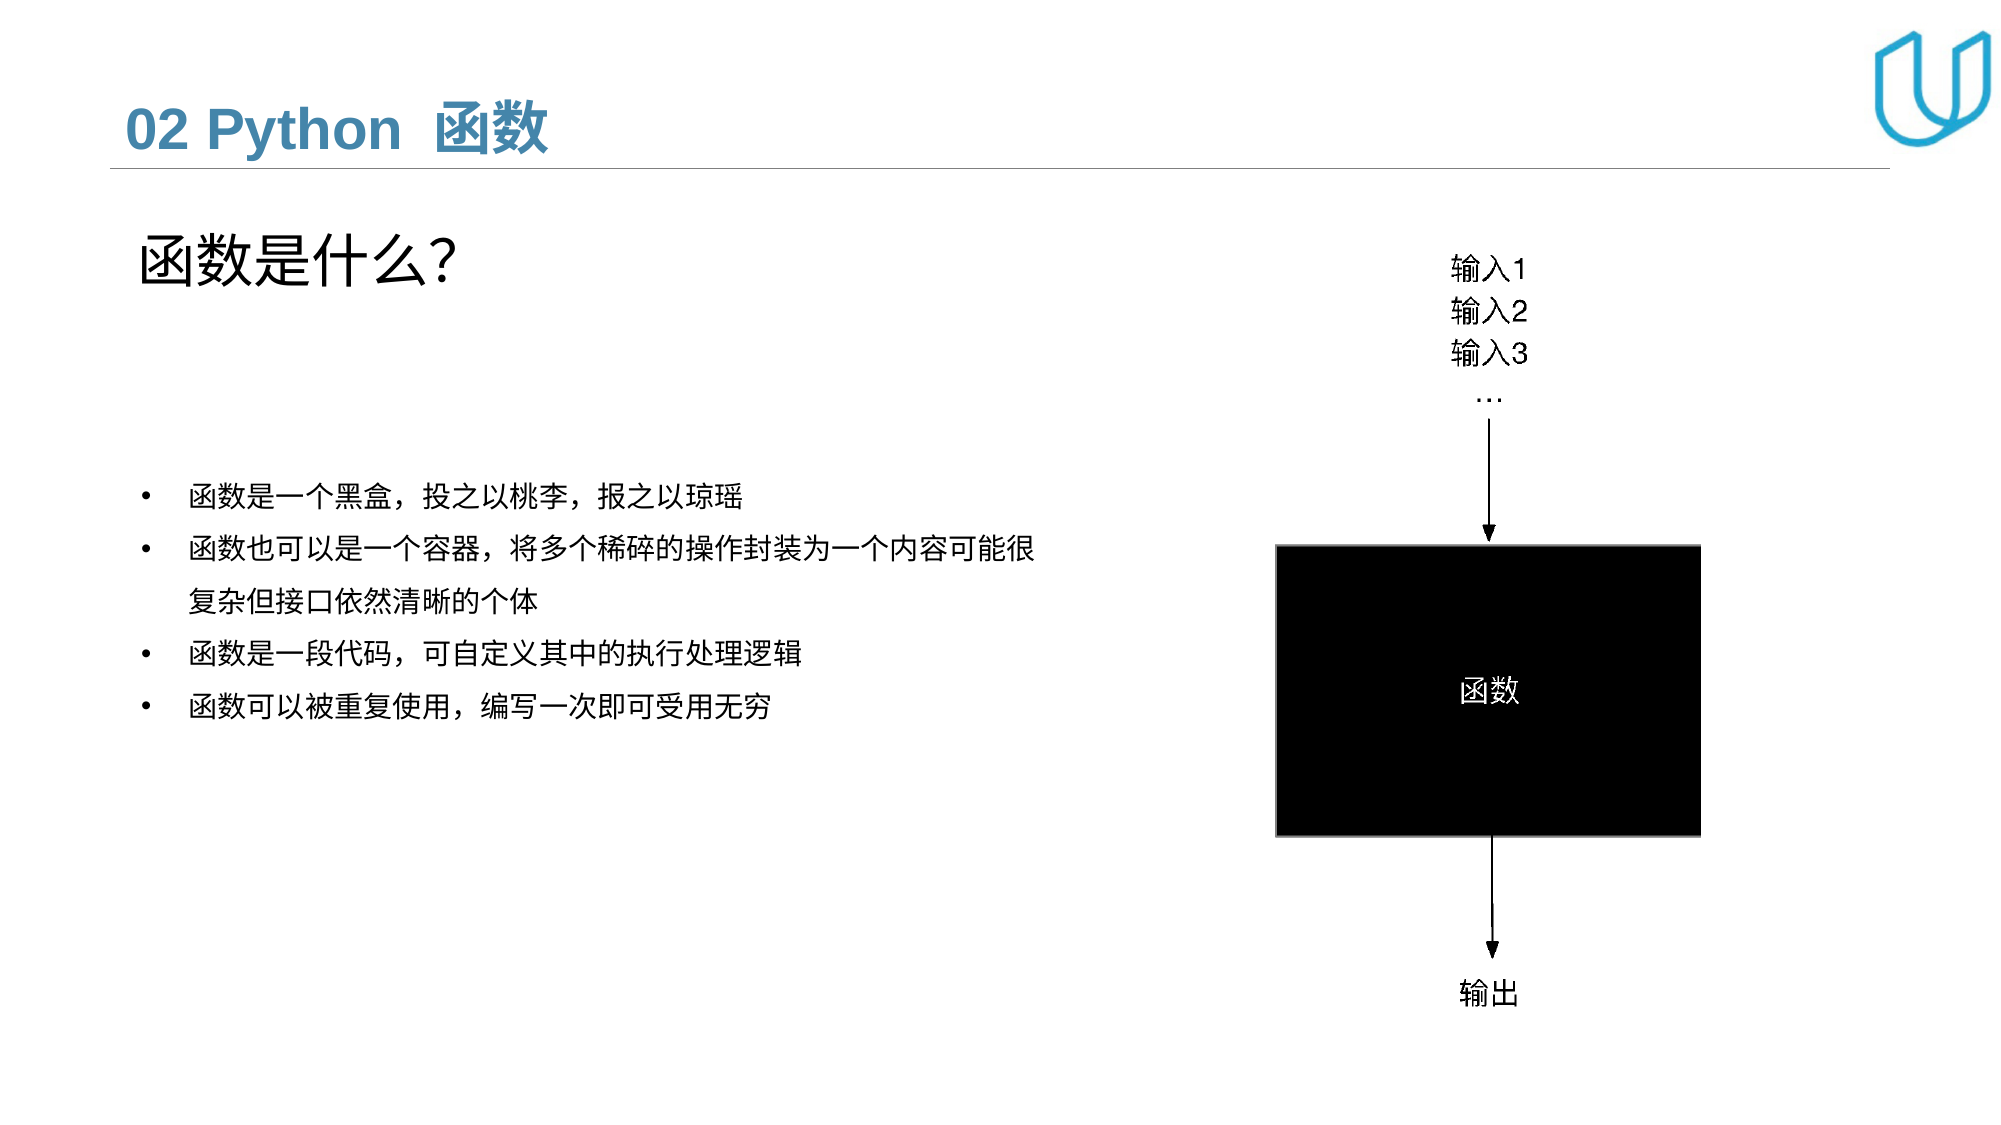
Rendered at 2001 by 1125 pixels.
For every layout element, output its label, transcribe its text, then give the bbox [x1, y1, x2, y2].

title 02 Python 函数 [109, 0, 1890, 169]
text_box 函数是什么？ [126, 183, 1916, 289]
picture [1863, 21, 2000, 154]
picture [1273, 236, 1701, 1022]
text_box 函数是一个黑盒，投之以桃李，报之以琼瑶 函数也可以是一个容器，将多个稀碎的操作封装为一个内容可能很复杂但接口依然清晰的个体 函数是一段代码，可自定义其中的执行处理逻辑 函数可以被重复使用，编写一次即可受用无穷 [126, 453, 1059, 728]
